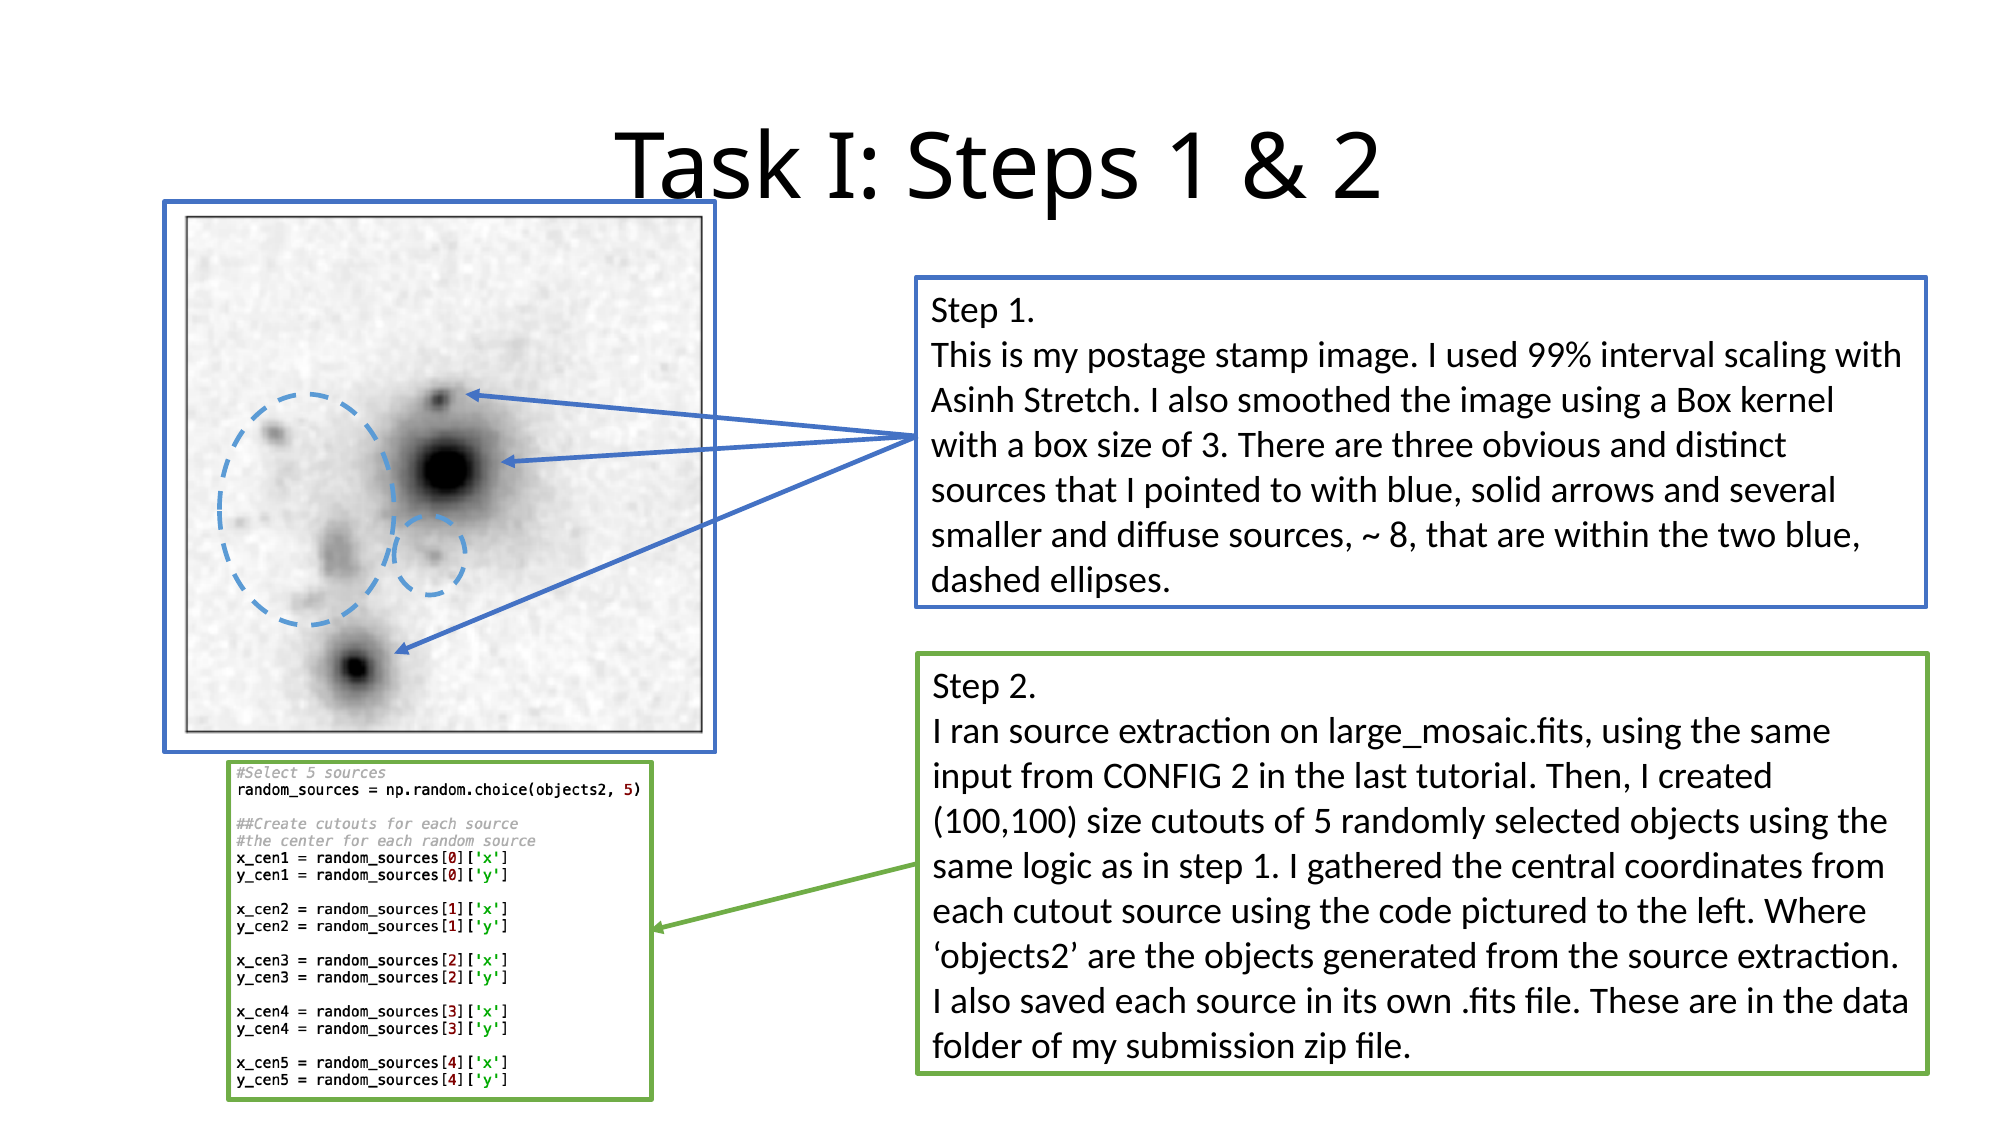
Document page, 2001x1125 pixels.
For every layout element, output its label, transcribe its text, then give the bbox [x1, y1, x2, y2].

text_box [465, 394, 918, 436]
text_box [393, 436, 918, 654]
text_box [649, 865, 918, 931]
text_box Step 2. I ran source extraction on large_mosaic.fits, using the same input from CONFIG 2 in the last tutorial. Then, I created (100,100) size cutouts of 5 randomly selected objects using the same logic as in step 1. I gathered the central coordinates from each cutout source using the code pictured to the left. Where ‘objects2’ are the objects generated from the source extraction. I also saved each source in its own .fits file. These are in the data folder of my submission zip file. [917, 653, 1928, 1074]
title Task I: Steps 1 & 2 [137, 59, 1863, 278]
text_box Step 1. This is my postage stamp image. I used 99% interval scaling with ﻿Asinh Stretch. I also smoothed the image using a Box kernel with a box size of 3. There are three obvious and distinct sources that I pointed to with blue, solid arrows and several smaller and diffuse sources, ~ 8, that are within the two blue, dashed ellipses. [916, 277, 1927, 607]
picture [230, 764, 649, 1098]
picture [166, 203, 713, 750]
